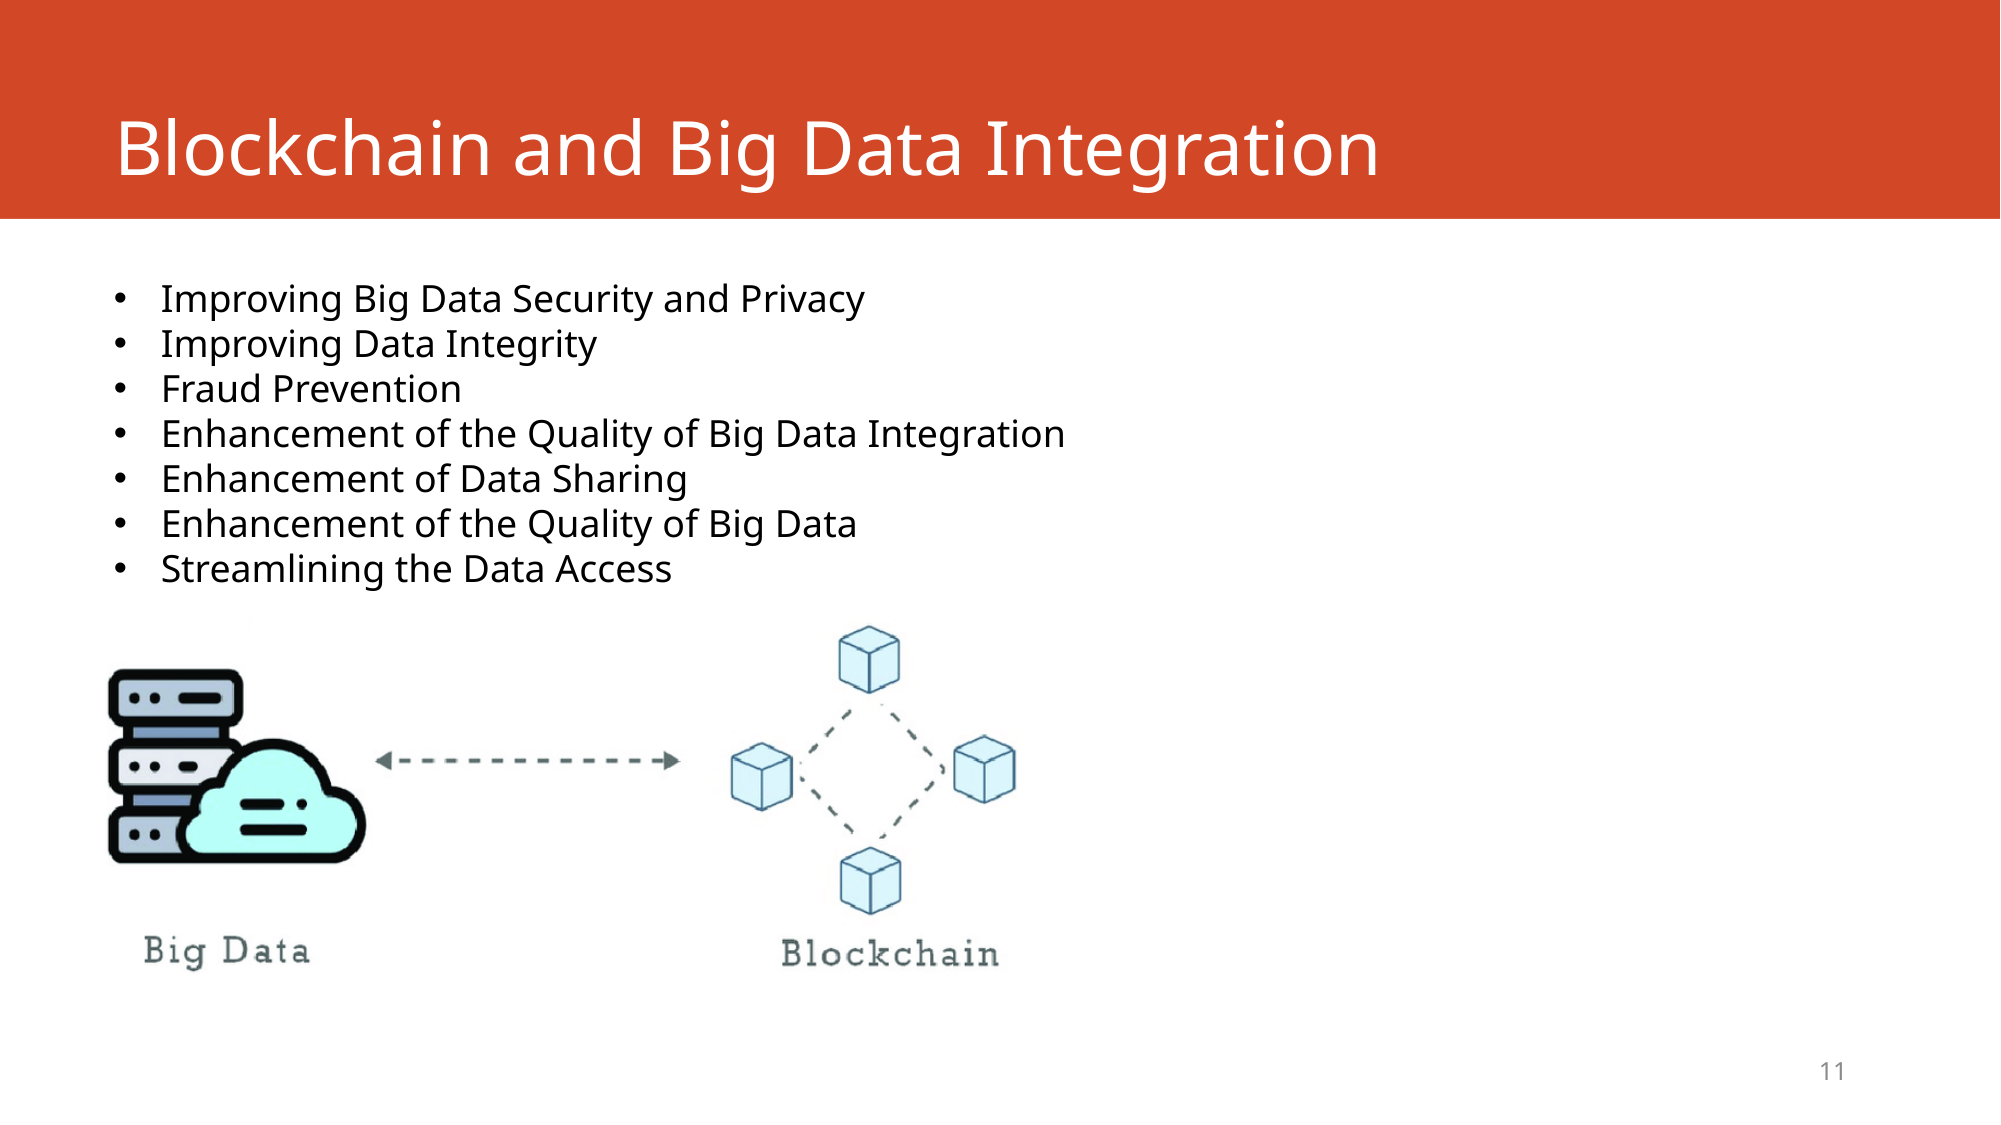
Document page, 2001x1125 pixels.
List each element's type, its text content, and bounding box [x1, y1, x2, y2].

slide_number 11 [1325, 1042, 1863, 1103]
title Blockchain and Big Data Integration [99, 0, 1863, 199]
picture [99, 616, 1025, 977]
text_box Improving Big Data Security and Privacy Improving Data Integrity Fraud Prevention Enhancement of the Quality of Big Data Integration Enhancement of Data Sharing Enhancement of the Quality of Big Data Streamlining the Data Access [99, 268, 1519, 598]
